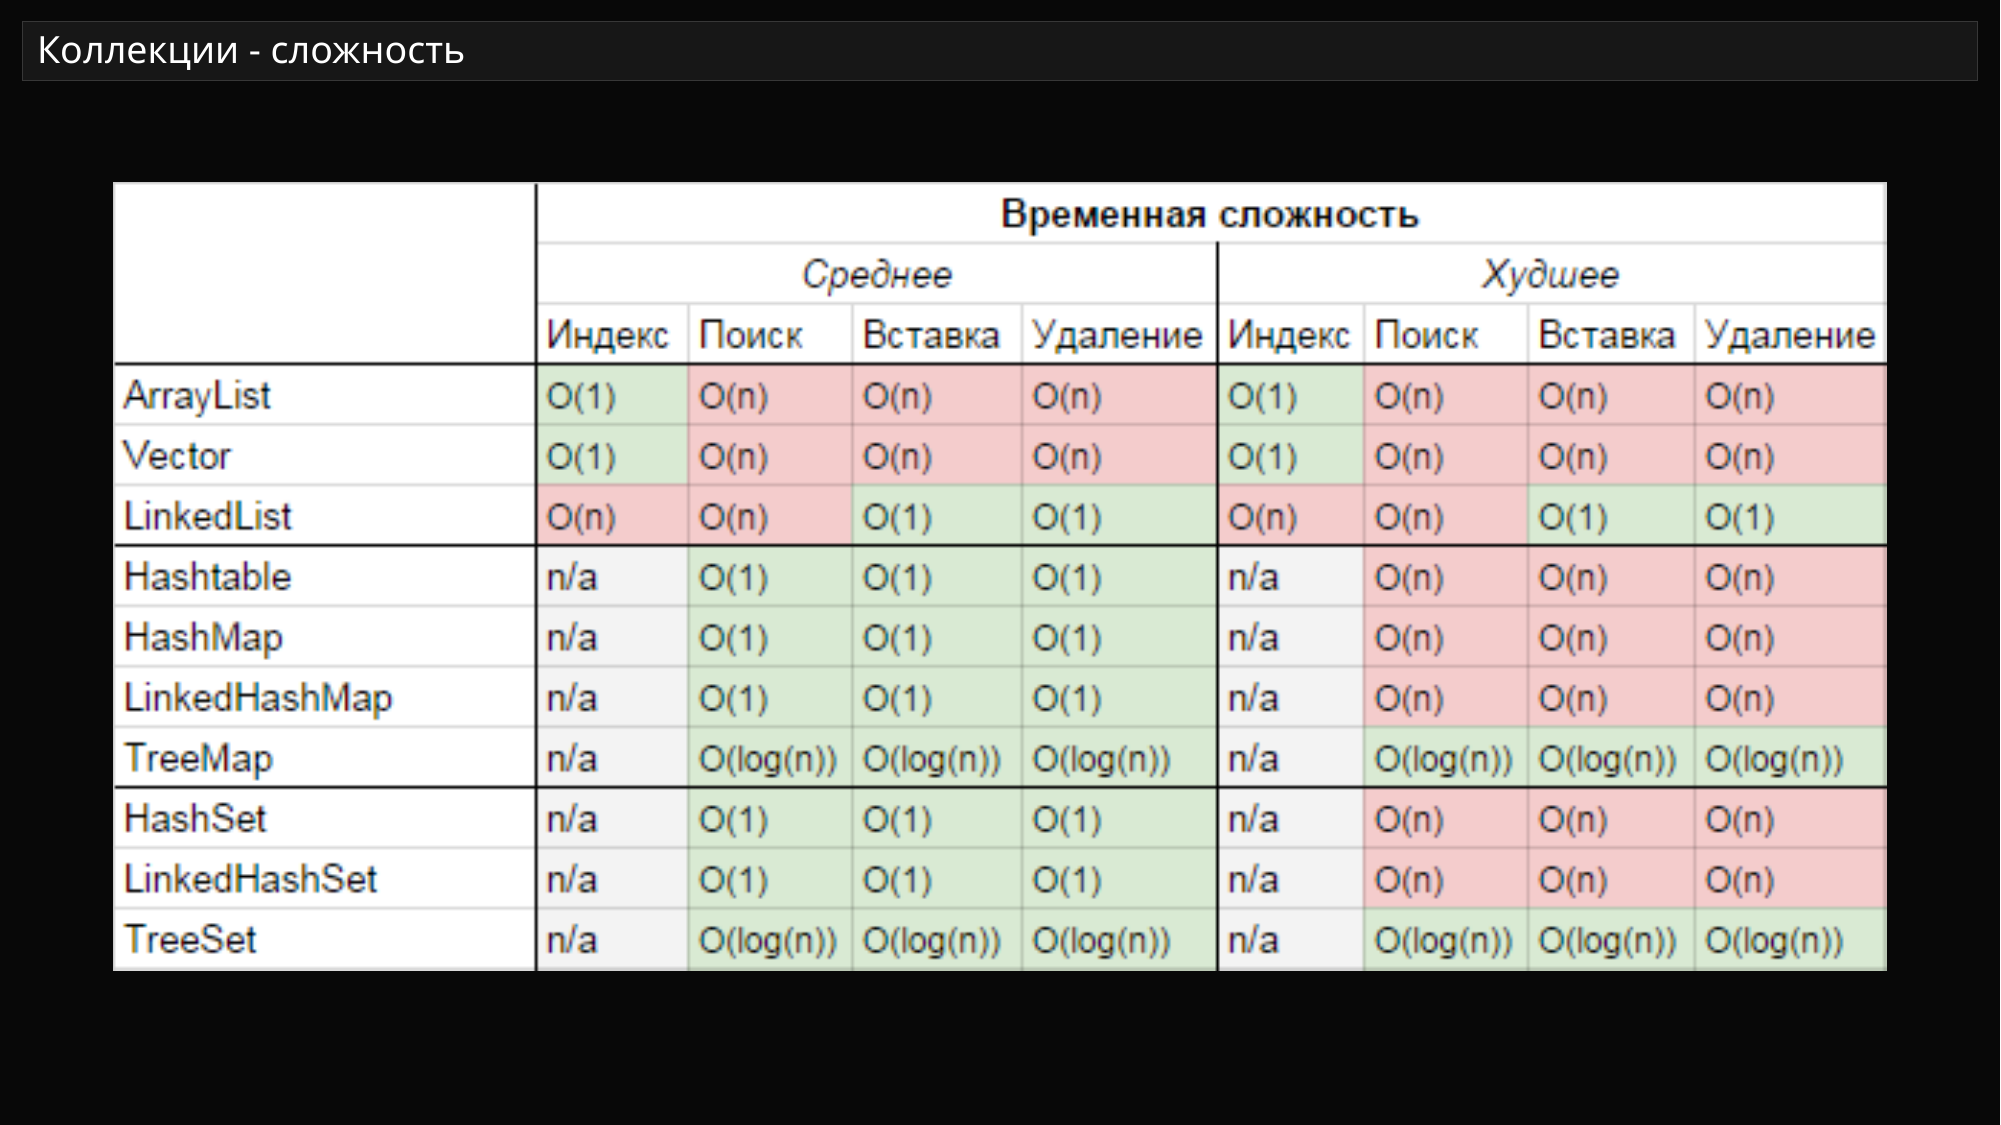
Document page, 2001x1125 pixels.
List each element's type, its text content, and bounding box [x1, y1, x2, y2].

picture [113, 182, 1887, 971]
title Коллекции - сложность [22, 21, 1978, 81]
